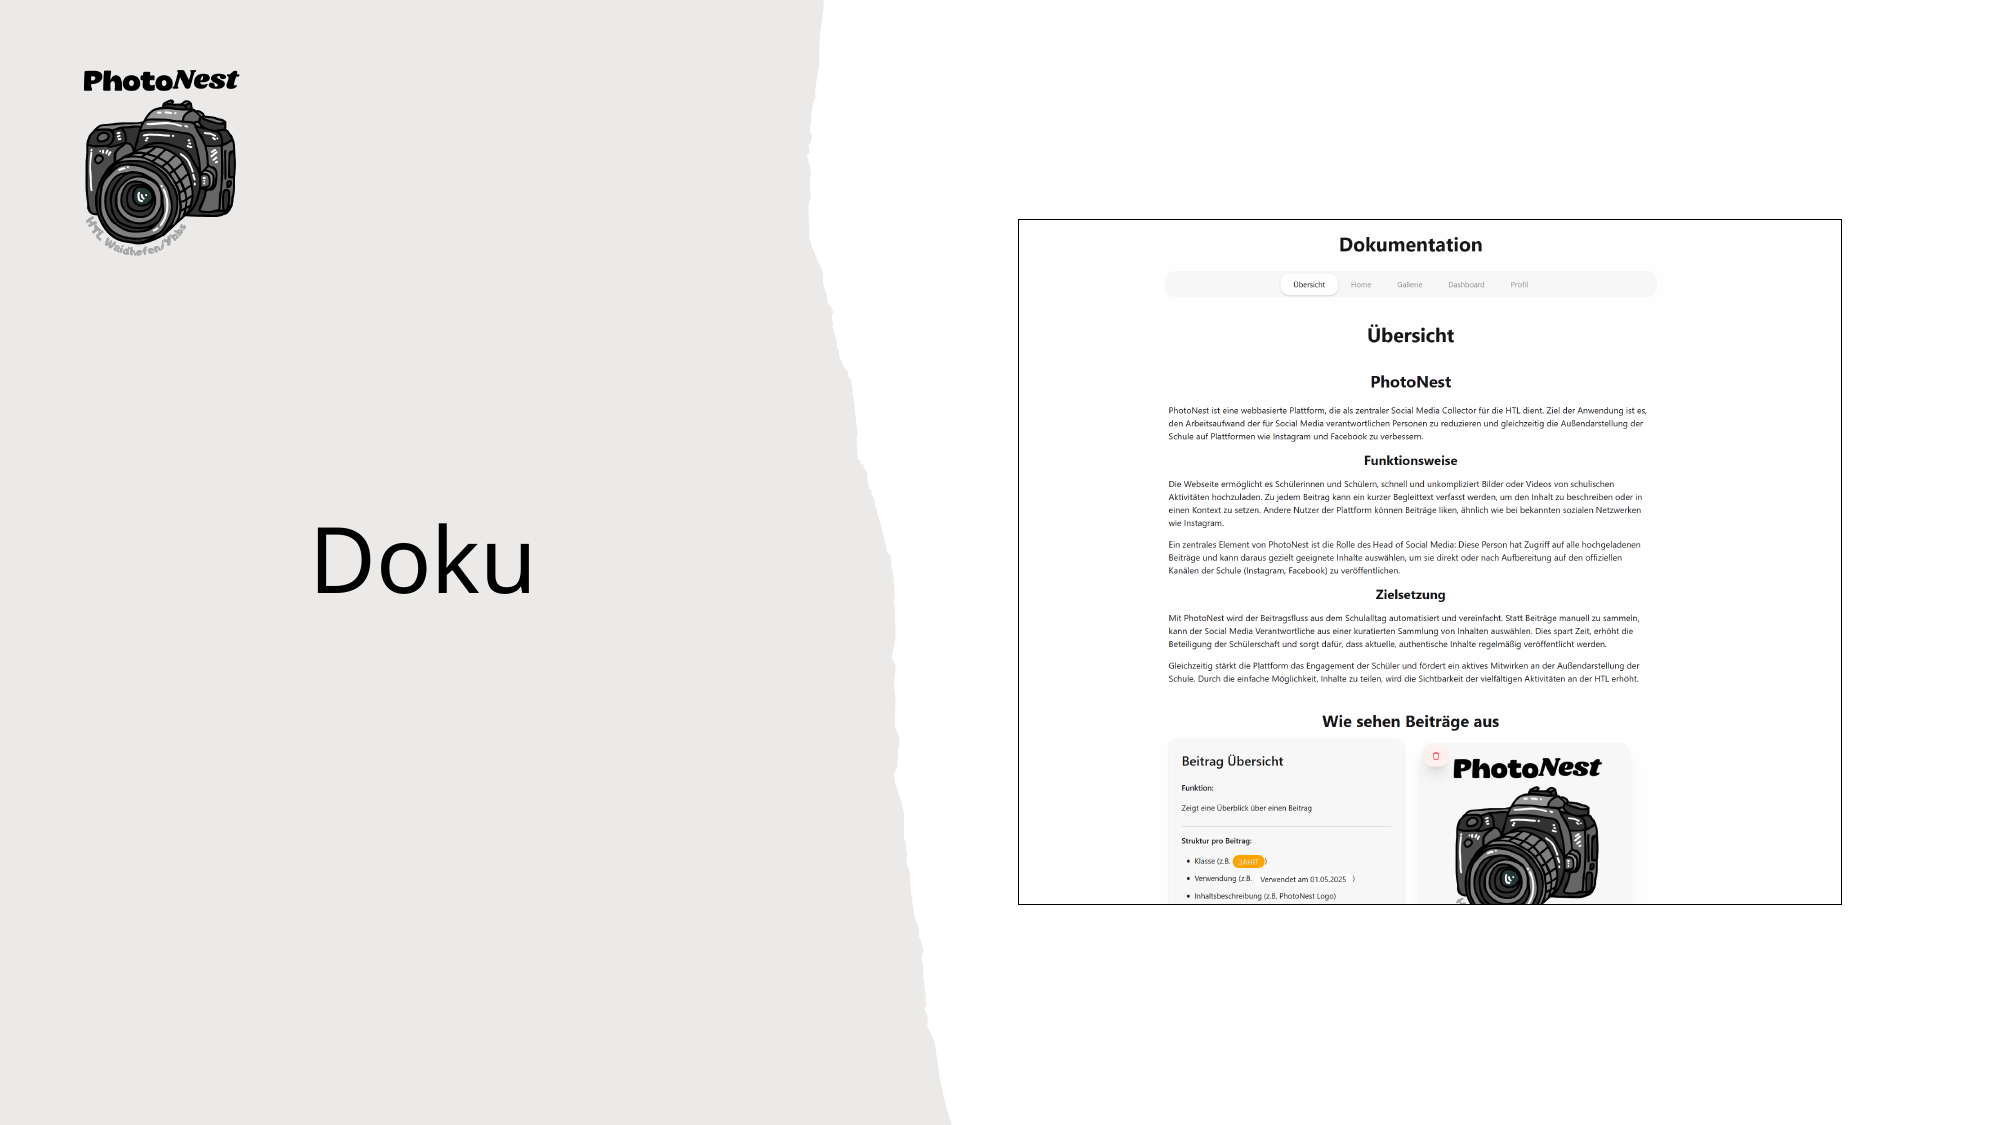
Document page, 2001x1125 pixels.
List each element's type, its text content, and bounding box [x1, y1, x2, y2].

picture [59, 62, 260, 263]
title Doku [126, 162, 721, 622]
text_box [0, 0, 954, 1125]
text_box [810, 0, 2000, 1125]
picture [1018, 219, 1842, 906]
